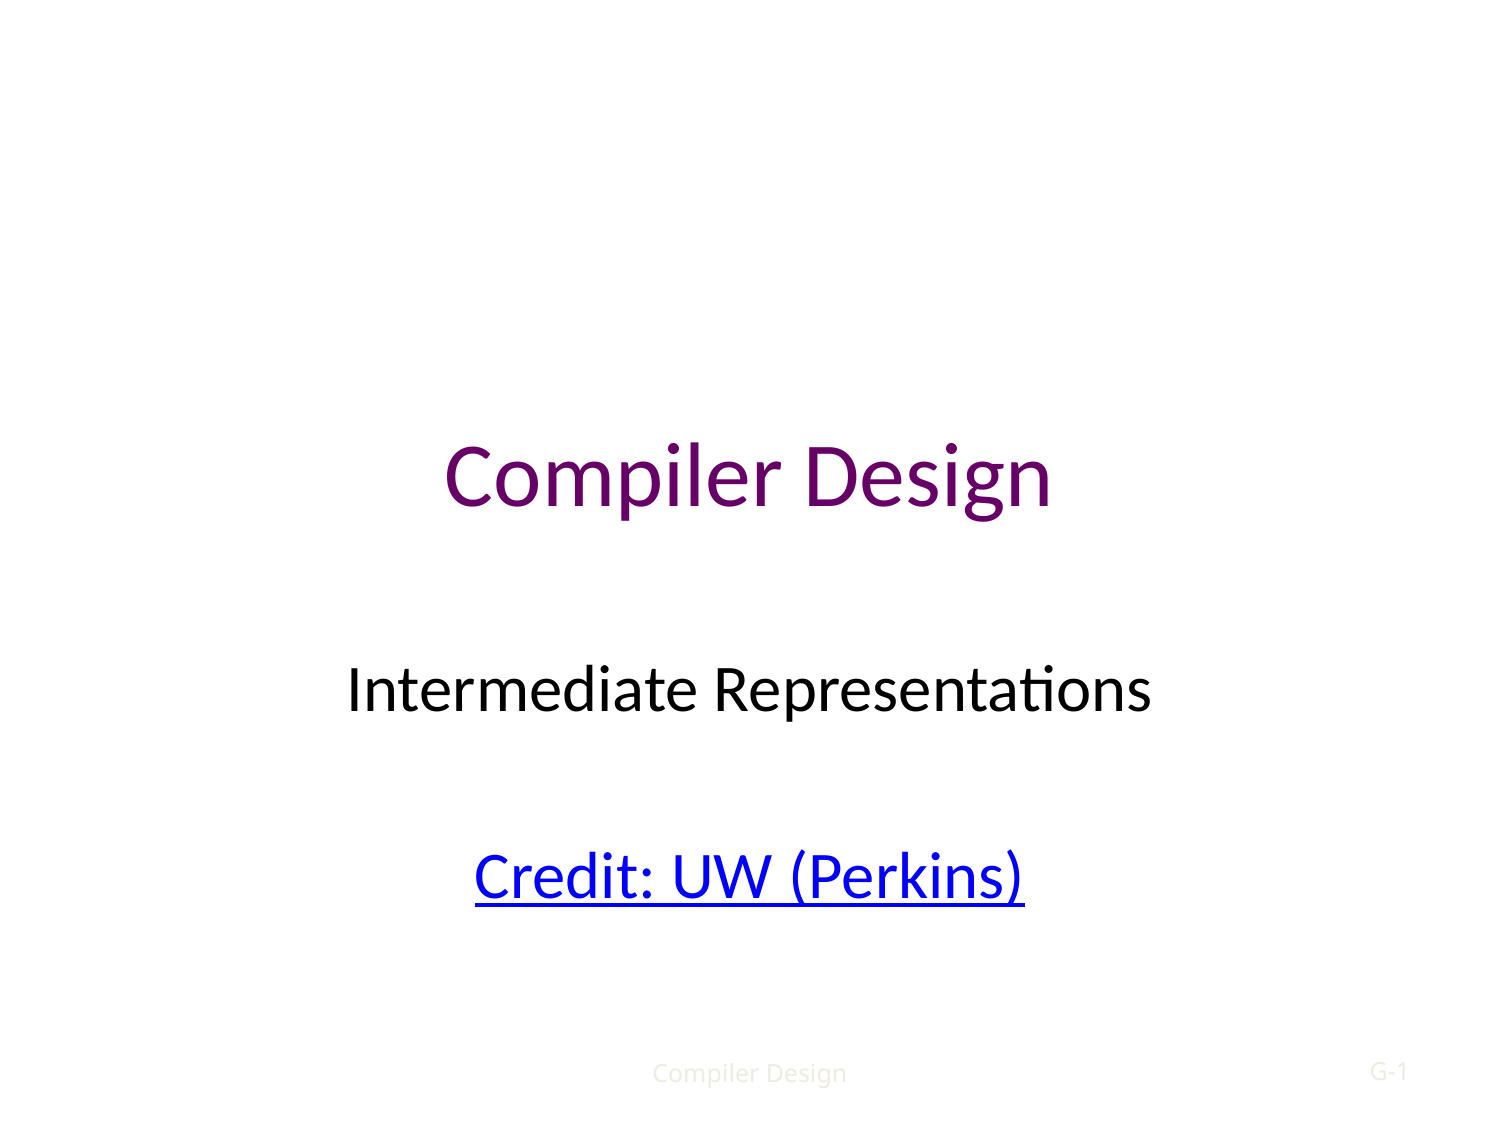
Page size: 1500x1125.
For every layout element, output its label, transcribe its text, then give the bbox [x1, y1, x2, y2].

slide_number G-1 [1074, 1042, 1425, 1103]
footer Compiler Design [512, 1042, 988, 1103]
subtitle Intermediate Representations Credit: UW (Perkins) [225, 637, 1275, 925]
title Compiler Design [112, 349, 1388, 591]
